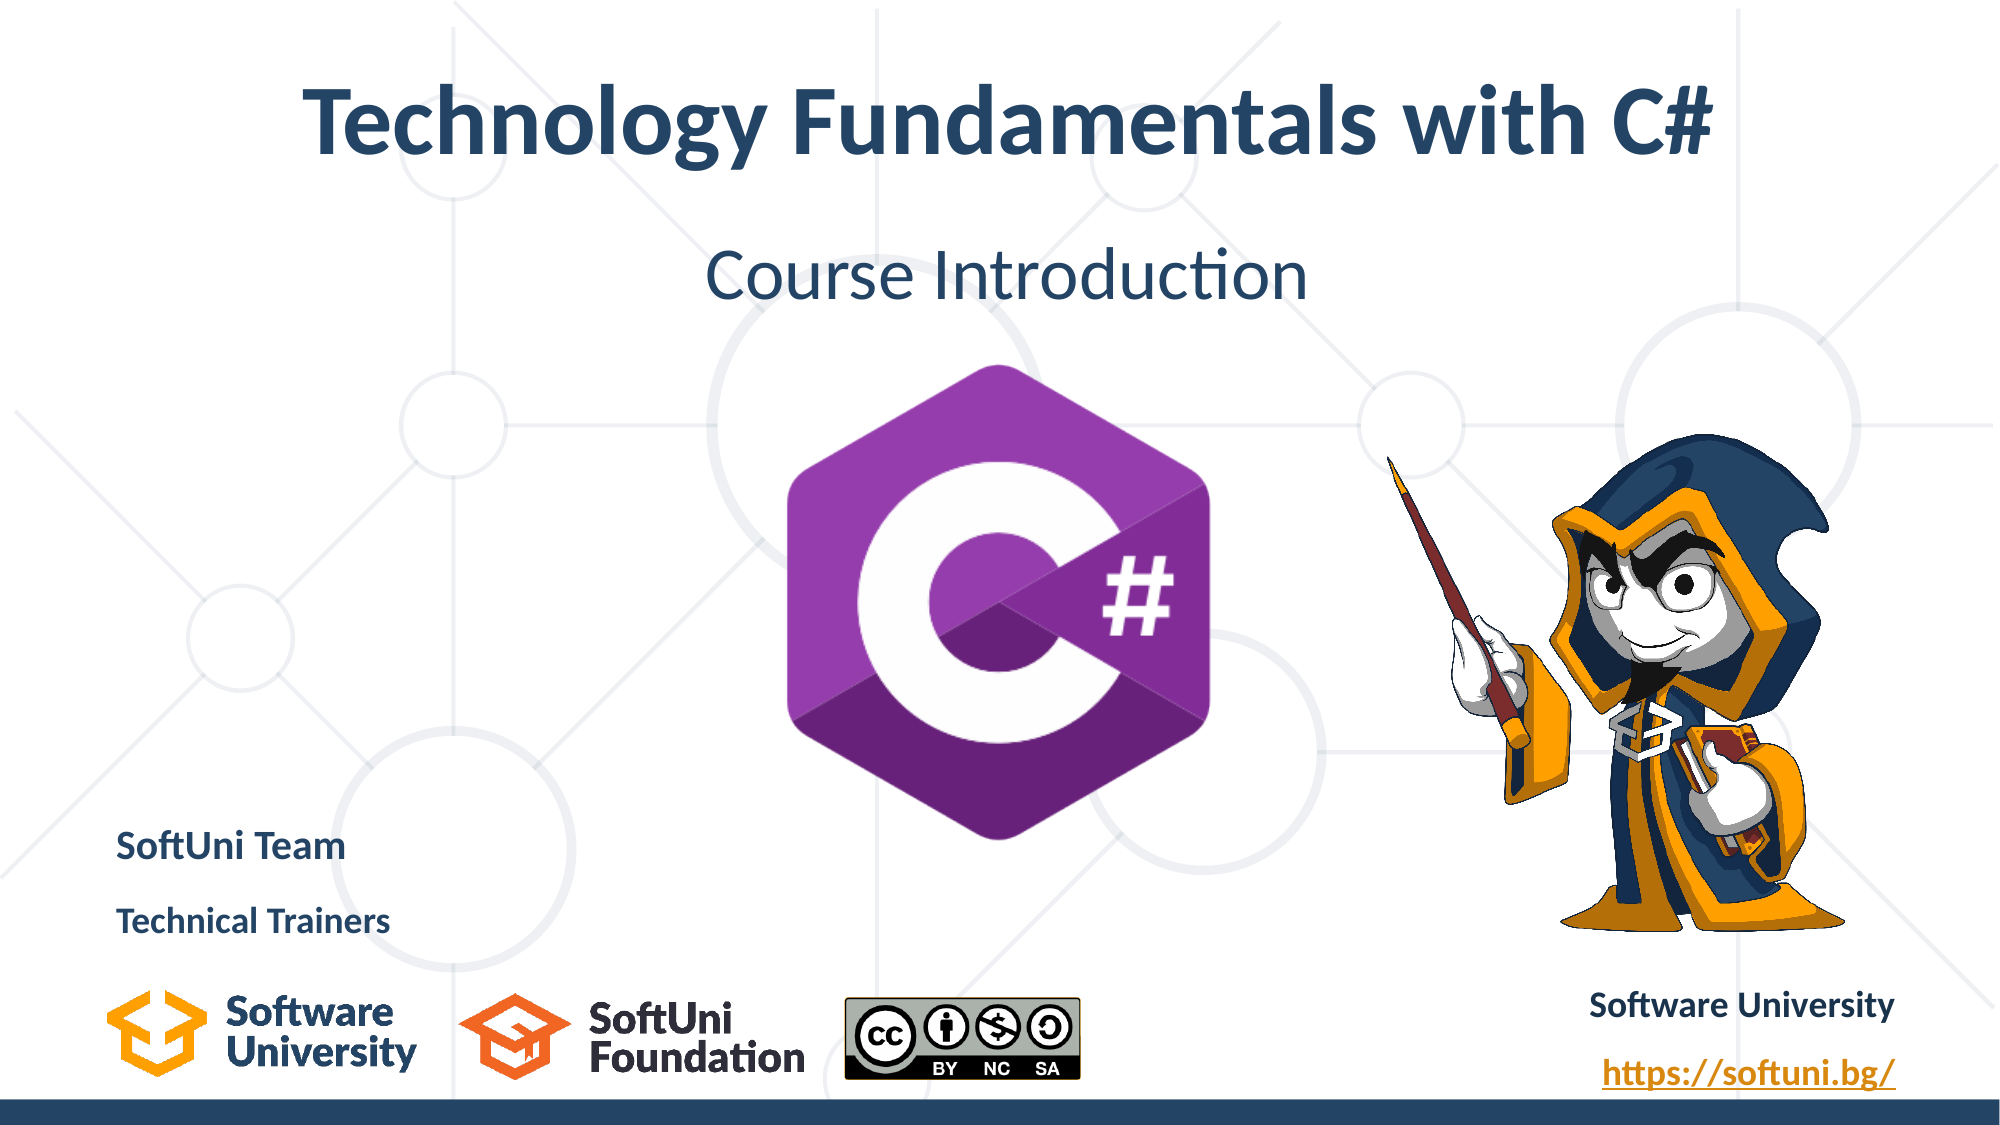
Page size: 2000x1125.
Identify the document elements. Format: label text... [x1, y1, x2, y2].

picture [1369, 389, 1890, 953]
title Technology Fundamentals with C# [109, 41, 1908, 187]
list Software University [1417, 970, 1902, 1034]
subtitle Course Introduction [109, 213, 1908, 359]
picture [647, 308, 1352, 880]
picture [221, 990, 417, 1077]
list SoftUni Team [110, 810, 595, 873]
picture [458, 993, 804, 1080]
picture [845, 997, 1081, 1079]
list Technical Trainers [110, 880, 595, 954]
picture [107, 990, 211, 1077]
list https://softuni.bg/ [1417, 1040, 1902, 1098]
